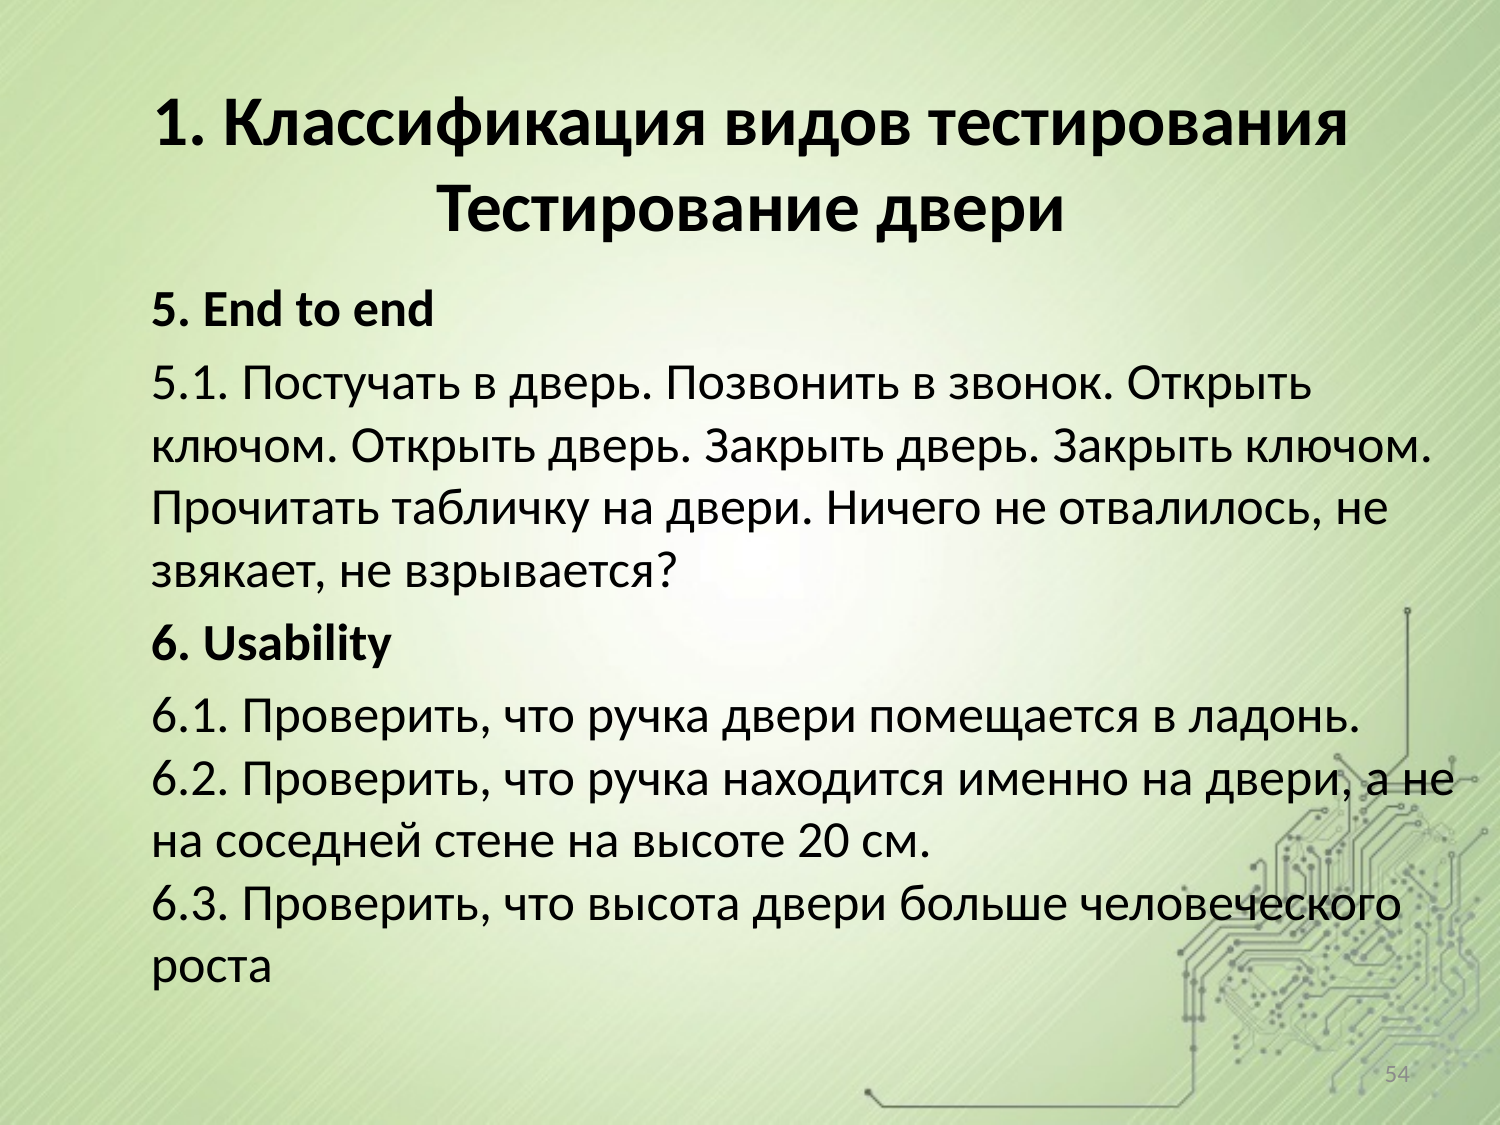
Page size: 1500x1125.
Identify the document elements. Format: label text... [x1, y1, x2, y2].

picture [0, 0, 1500, 1125]
list 5. End to end 5.1. Постучать в дверь. Позвонить в звонок. Открыть ключом. Открыть дверь. Закрыть дверь. Закрыть ключом. Прочитать табличку на двери. Ничего не отвалилось, не звякает, не взрывается? 6. Usability 6.1. Проверить, что ручка двери помещается в ладонь. 6.2. Проверить, что ручка находится именно на двери, а не на соседней стене на высоте 20 см. 6.3. Проверить, что высота двери больше человеческого роста [135, 267, 1500, 1083]
title 1. Классификация видов тестирования Тестирование двери [76, 66, 1427, 254]
slide_number 54 [1074, 1042, 1425, 1103]
